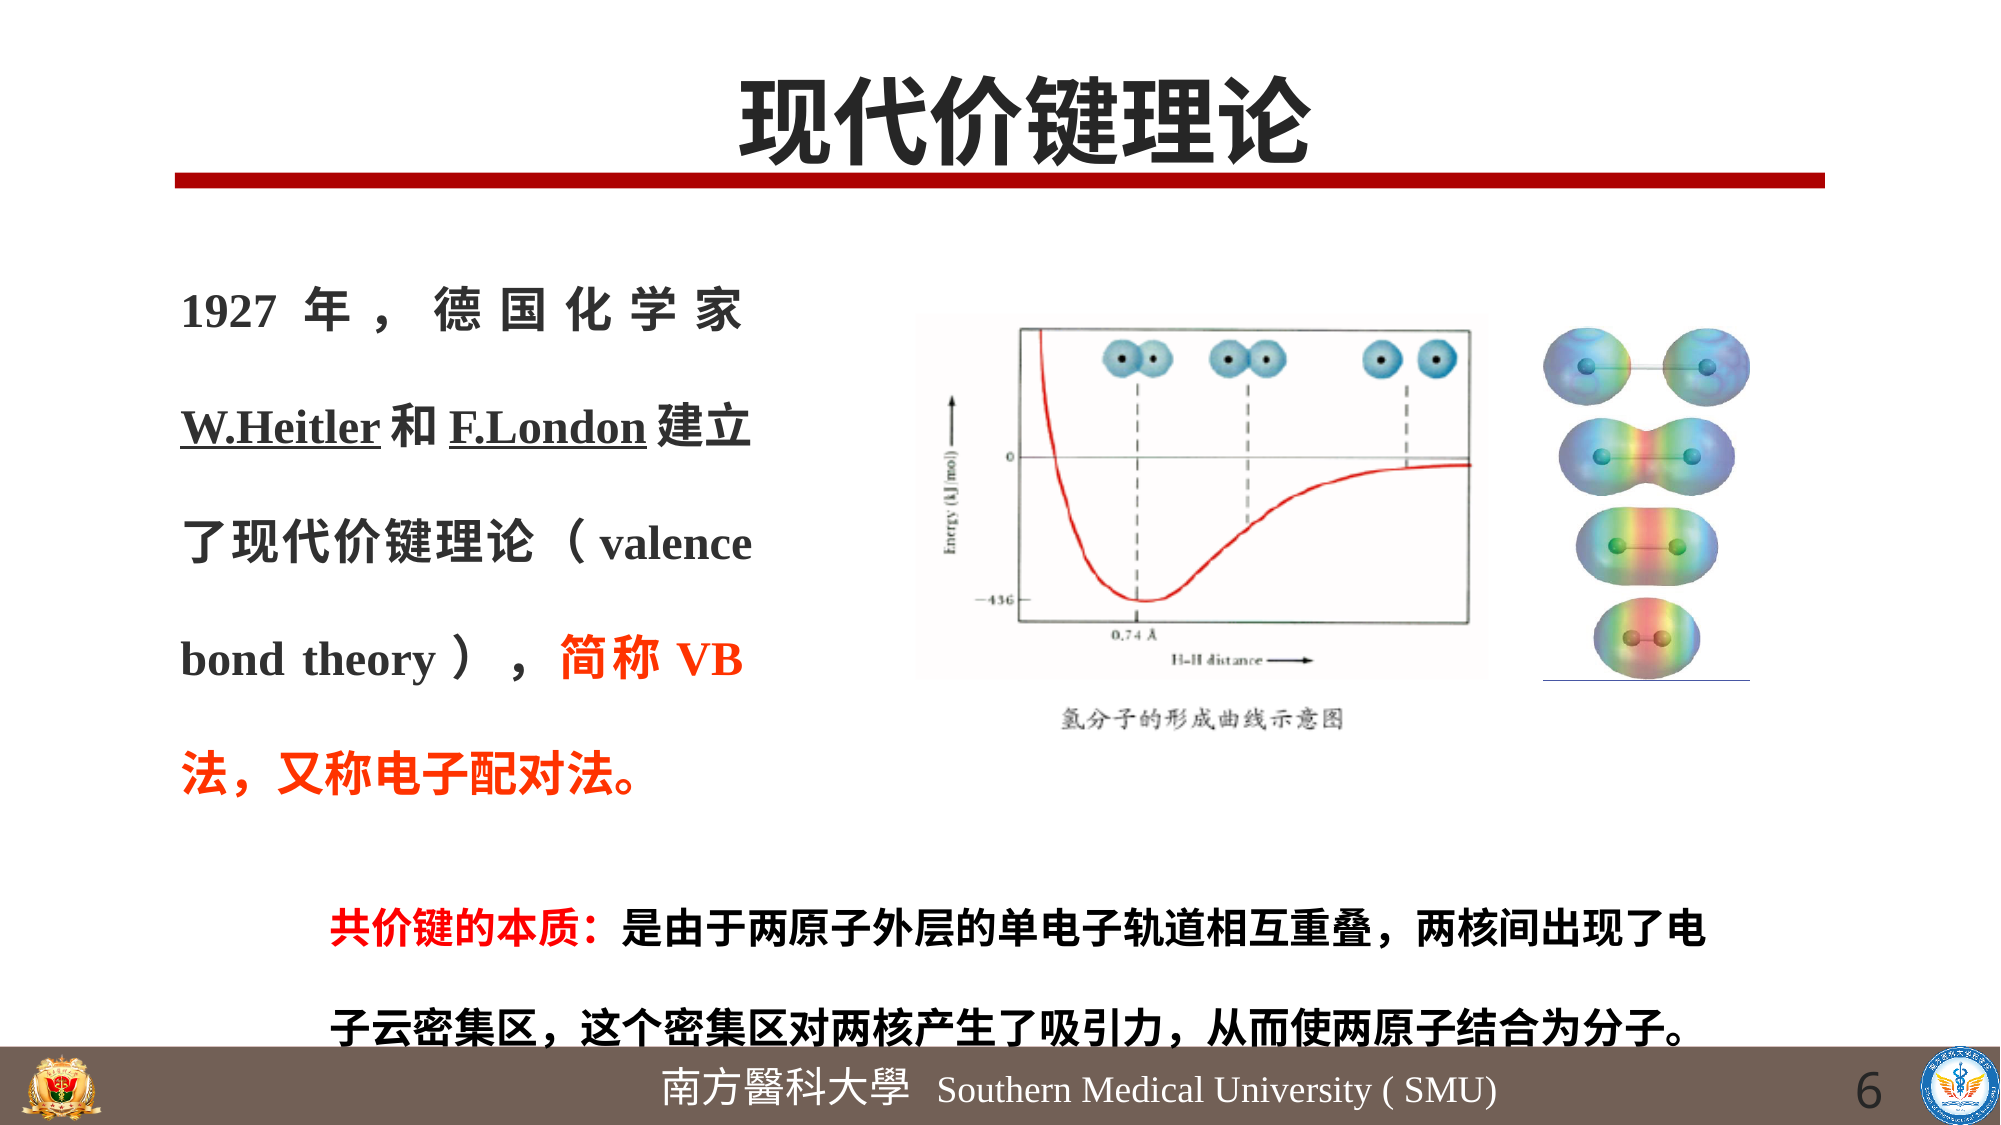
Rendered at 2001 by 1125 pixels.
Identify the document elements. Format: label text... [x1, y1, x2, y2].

slide_number 6 [1731, 1062, 1899, 1123]
picture [1920, 1046, 2000, 1125]
title 现代价键理论 [468, 30, 1581, 185]
picture [17, 1054, 108, 1125]
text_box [1543, 325, 1751, 682]
picture [895, 289, 1536, 753]
footer [212, 1065, 1279, 1125]
list 1927年，德国化学家W.Heitler和F.London建立了现代价键理论（valence bond theory），简称VB法，又称电子配对法。 [165, 214, 768, 845]
text_box 共价键的本质：是由于两原子外层的单电子轨道相互重叠，两核间出现了电子云密集区，这个密集区对两核产生了吸引力，从而使两原子结合为分子。 [314, 844, 1750, 1060]
